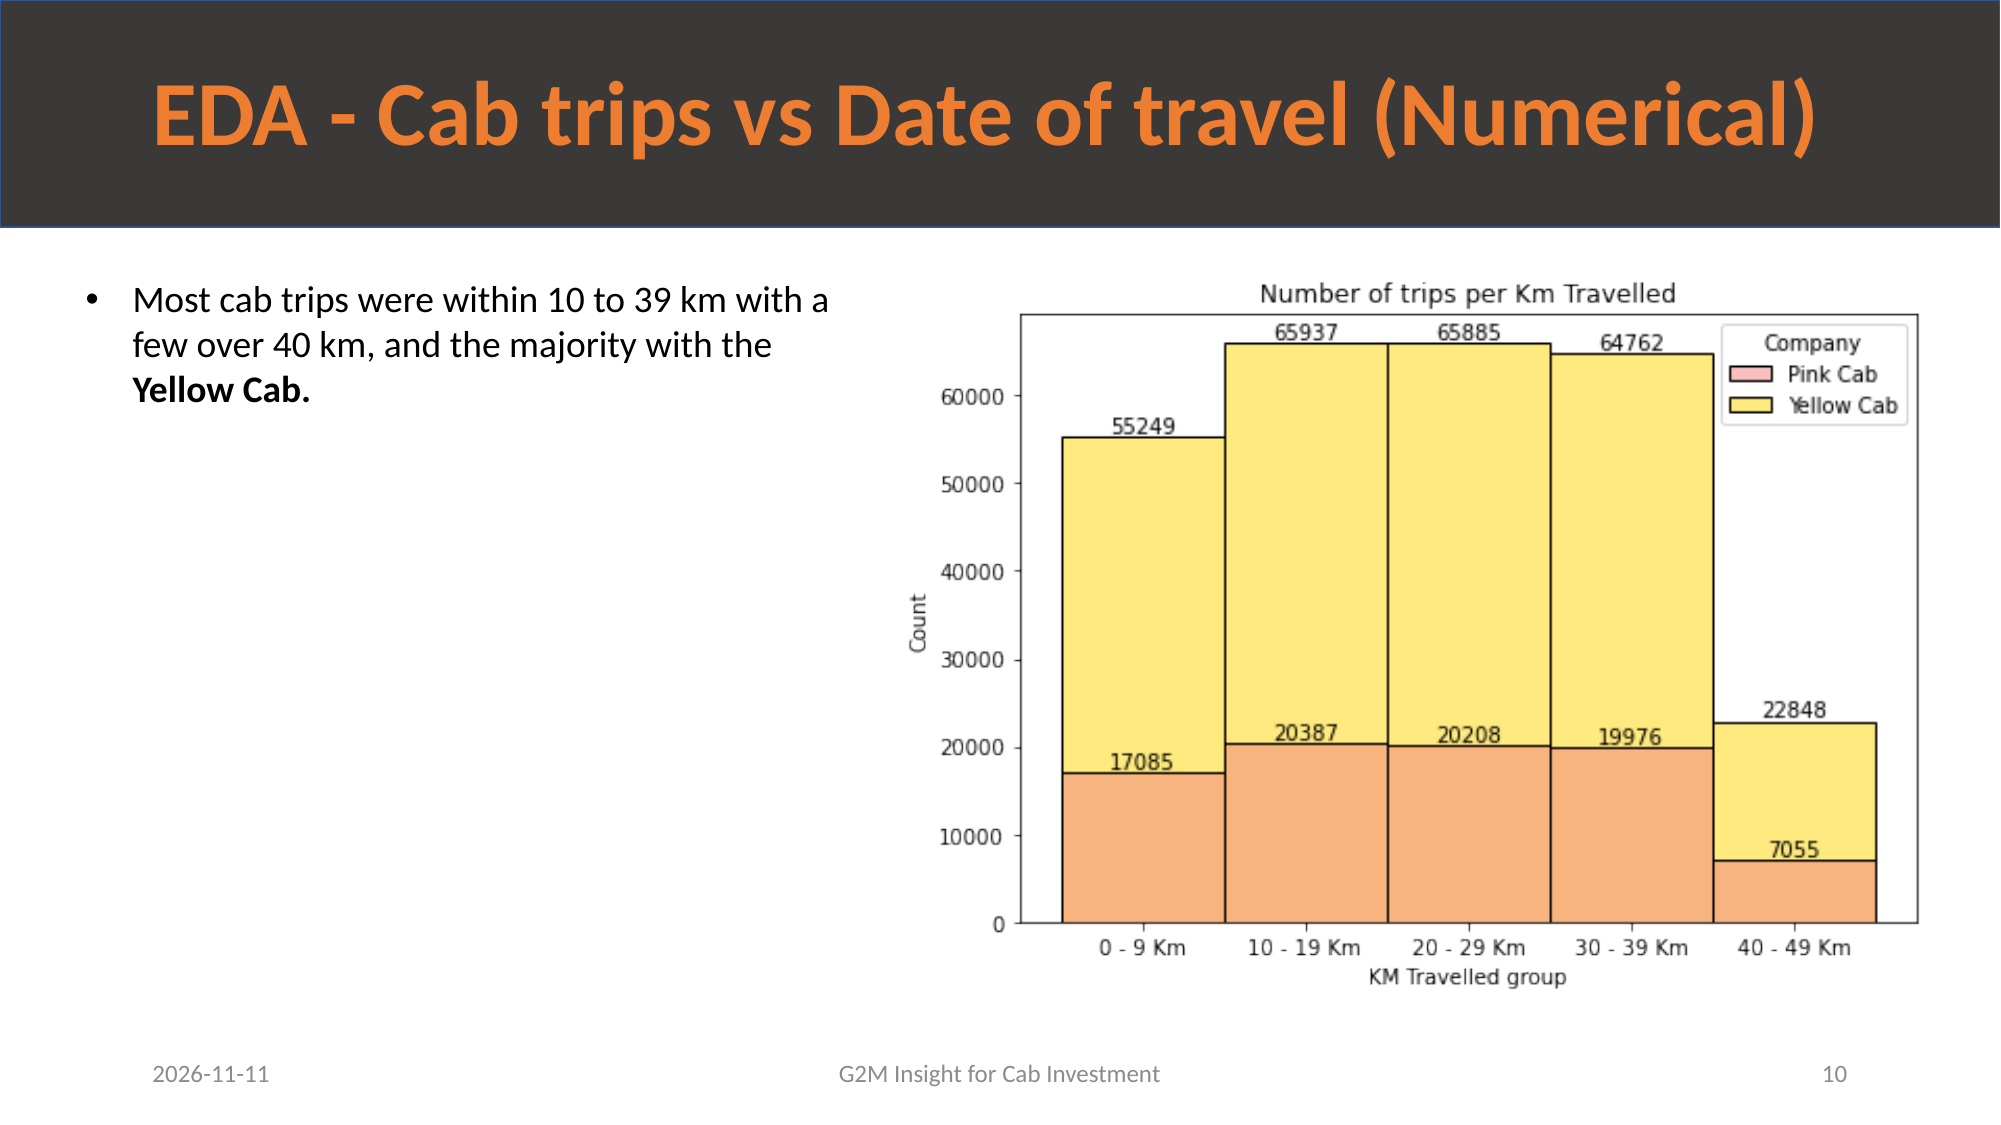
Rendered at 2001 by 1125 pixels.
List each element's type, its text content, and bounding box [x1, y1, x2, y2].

text_box EDA - Cab trips vs Date of travel (Numerical) [137, 7, 1863, 225]
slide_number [137, 1042, 588, 1103]
footer G2M Insight for Cab Investment [662, 1042, 1338, 1103]
text_box Most cab trips were within 10 to 39 km with a few over 40 km, and the majority with the Yellow Cab. [70, 268, 847, 418]
picture [895, 268, 1930, 1002]
text_box [0, 0, 2000, 228]
slide_number 10 [1412, 1042, 1863, 1103]
